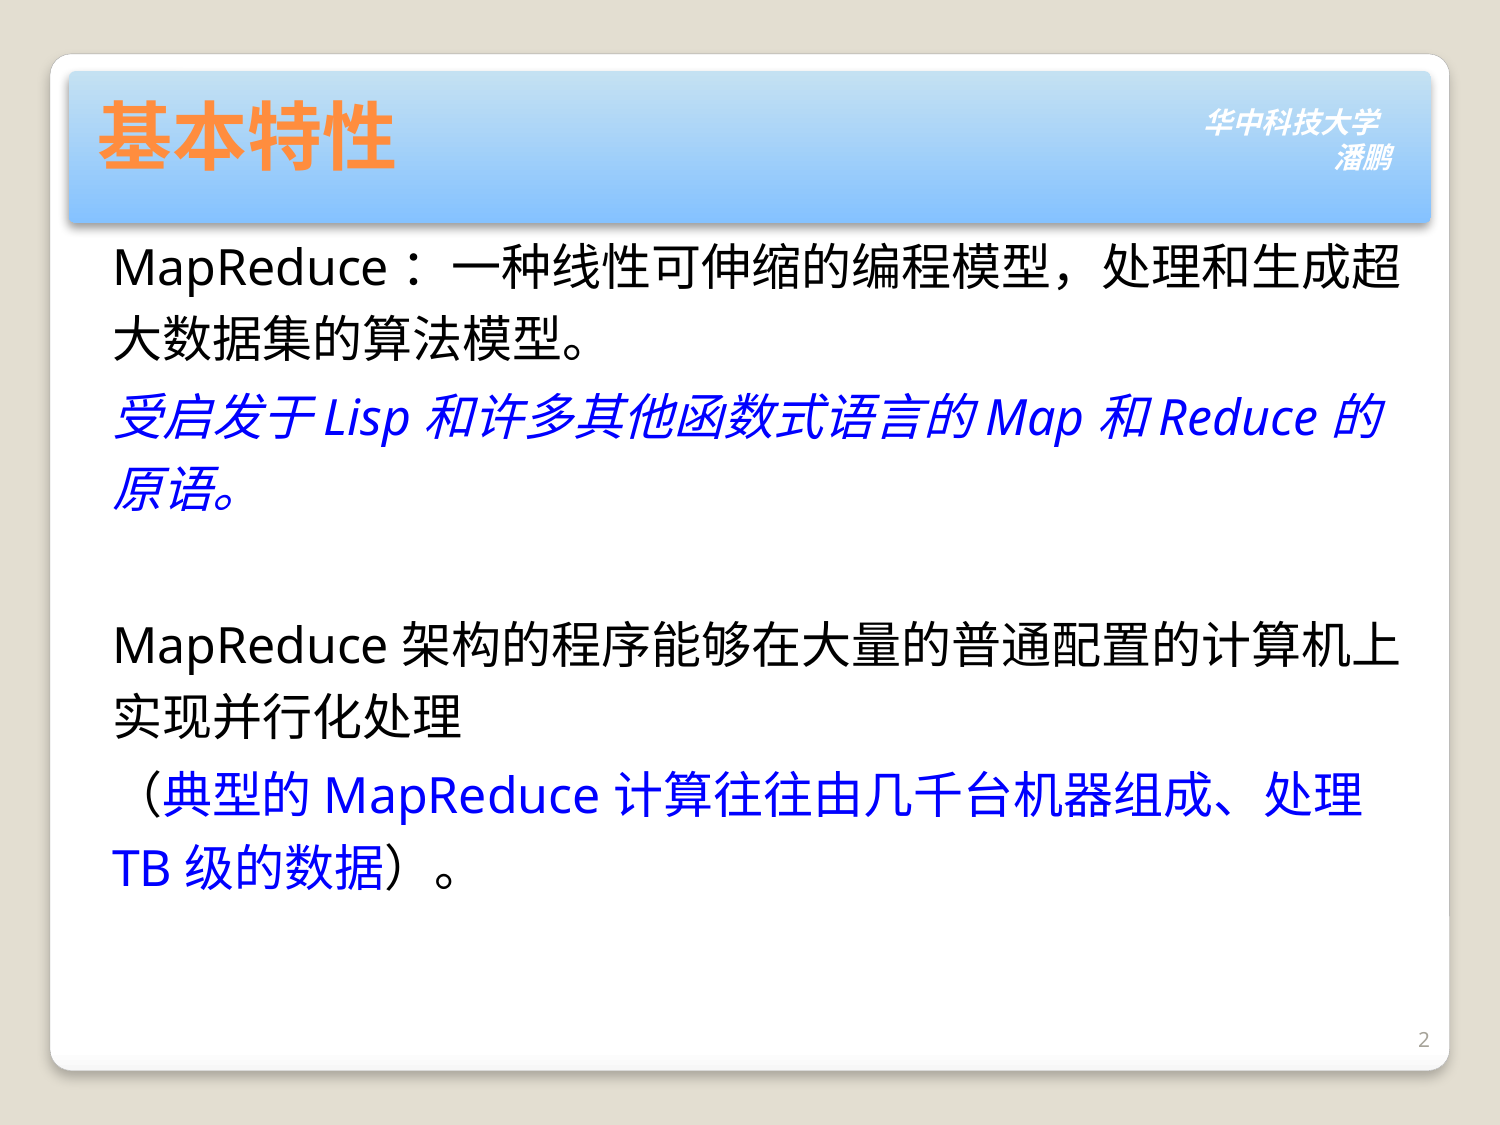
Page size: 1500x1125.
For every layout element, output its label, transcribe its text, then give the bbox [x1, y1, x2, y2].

title 基本特性 [82, 82, 1425, 188]
slide_number 2 [1369, 1002, 1445, 1063]
list MapReduce：一种线性可伸缩的编程模型，处理和生成超大数据集的算法模型。 受启发于Lisp和许多其他函数式语言的Map和Reduce的原语。 MapReduce架构的程序能够在大量的普通配置的计算机上实现并行化处理 （典型的MapReduce计算往往由几千台机器组成、处理TB级的数据）。 [81, 207, 1419, 1059]
